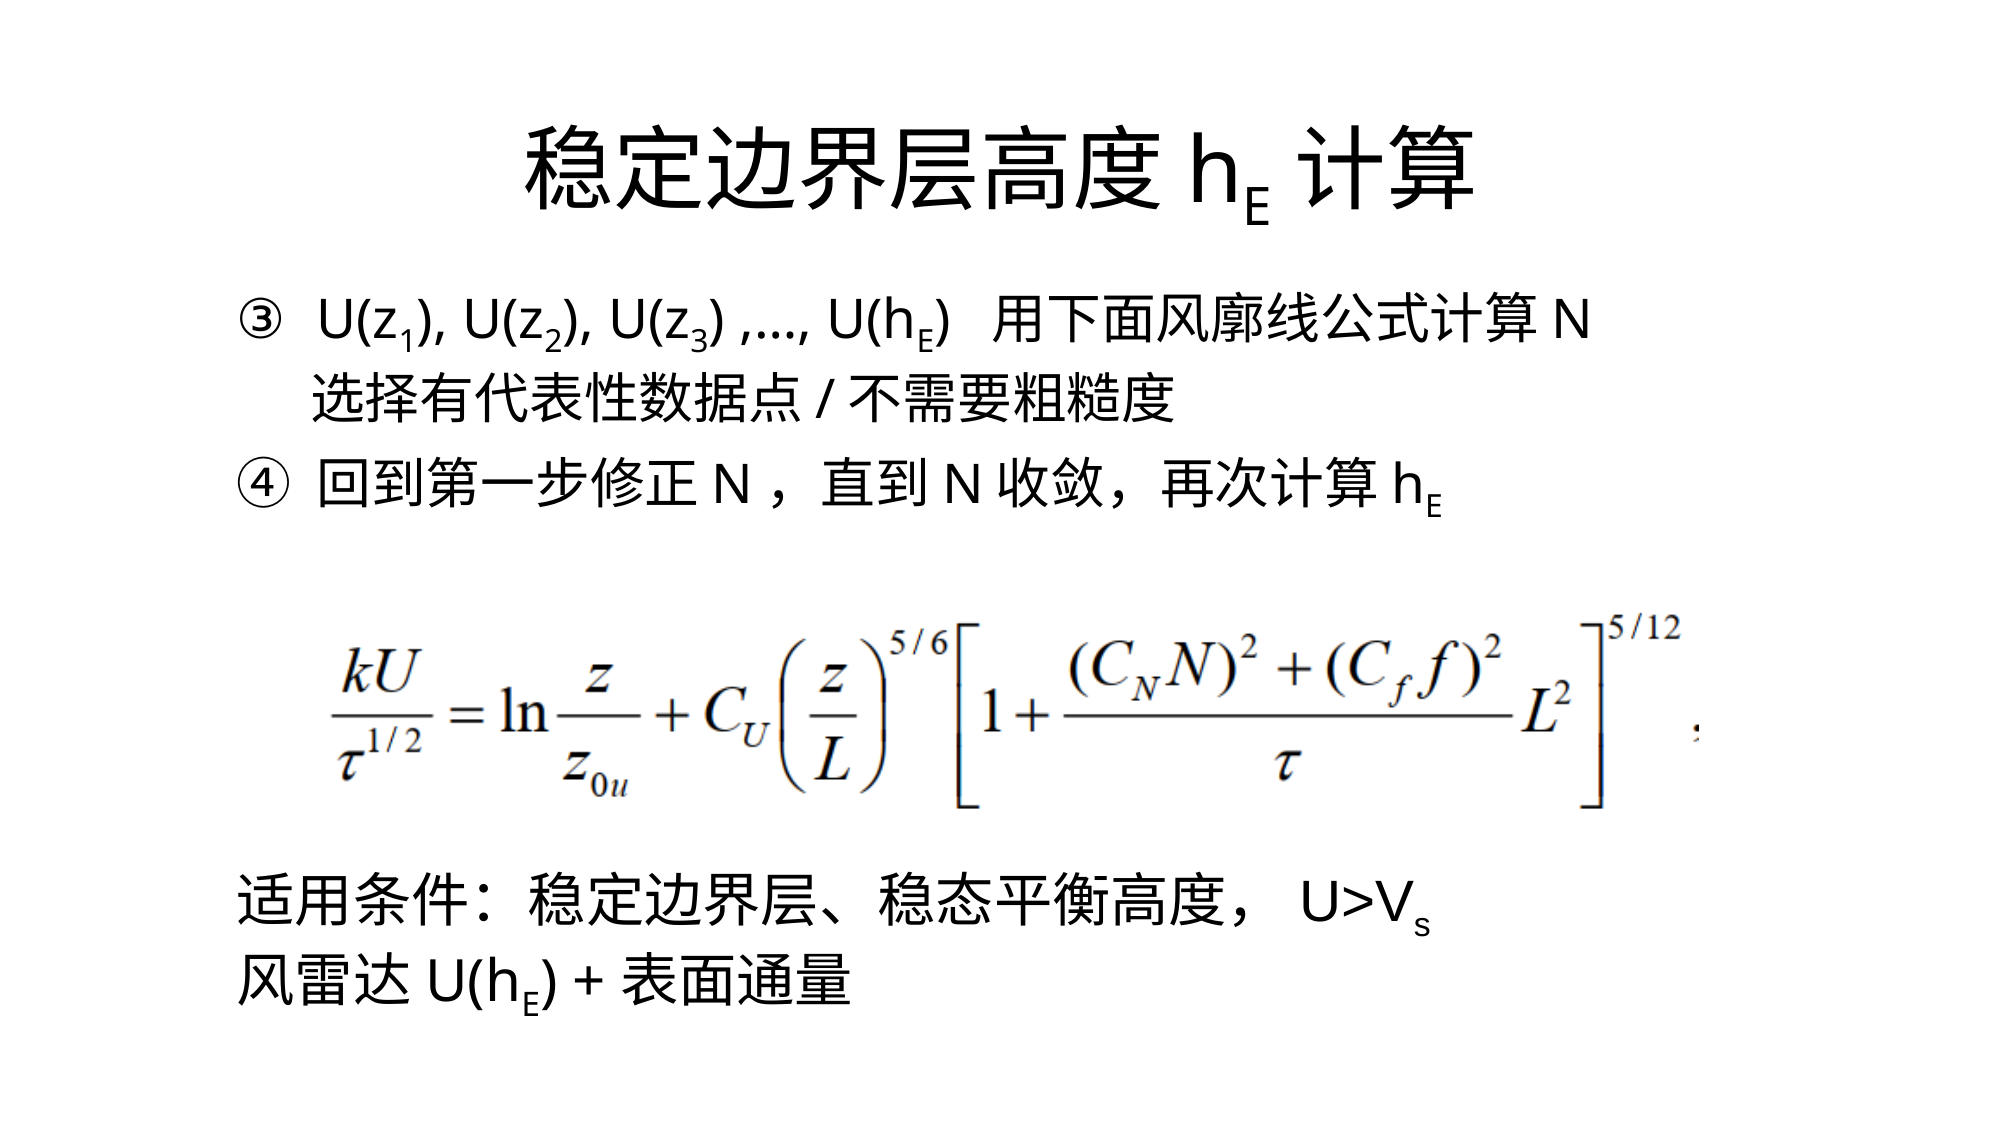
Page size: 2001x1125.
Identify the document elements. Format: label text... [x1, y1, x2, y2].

list U(z1), U(z2), U(z3) ,…, U(hE) 用下面风廓线公式计算N 选择有代表性数据点/不需要粗糙度 回到第一步修正N，直到N收敛，再次计算hE [221, 277, 1644, 572]
picture [253, 562, 1699, 857]
title 稳定边界层高度hE计算 [137, 59, 1863, 278]
text_box 适用条件：稳定边界层、稳态平衡高度，U>Vs 风雷达U(hE) +表面通量 [221, 856, 1832, 1031]
